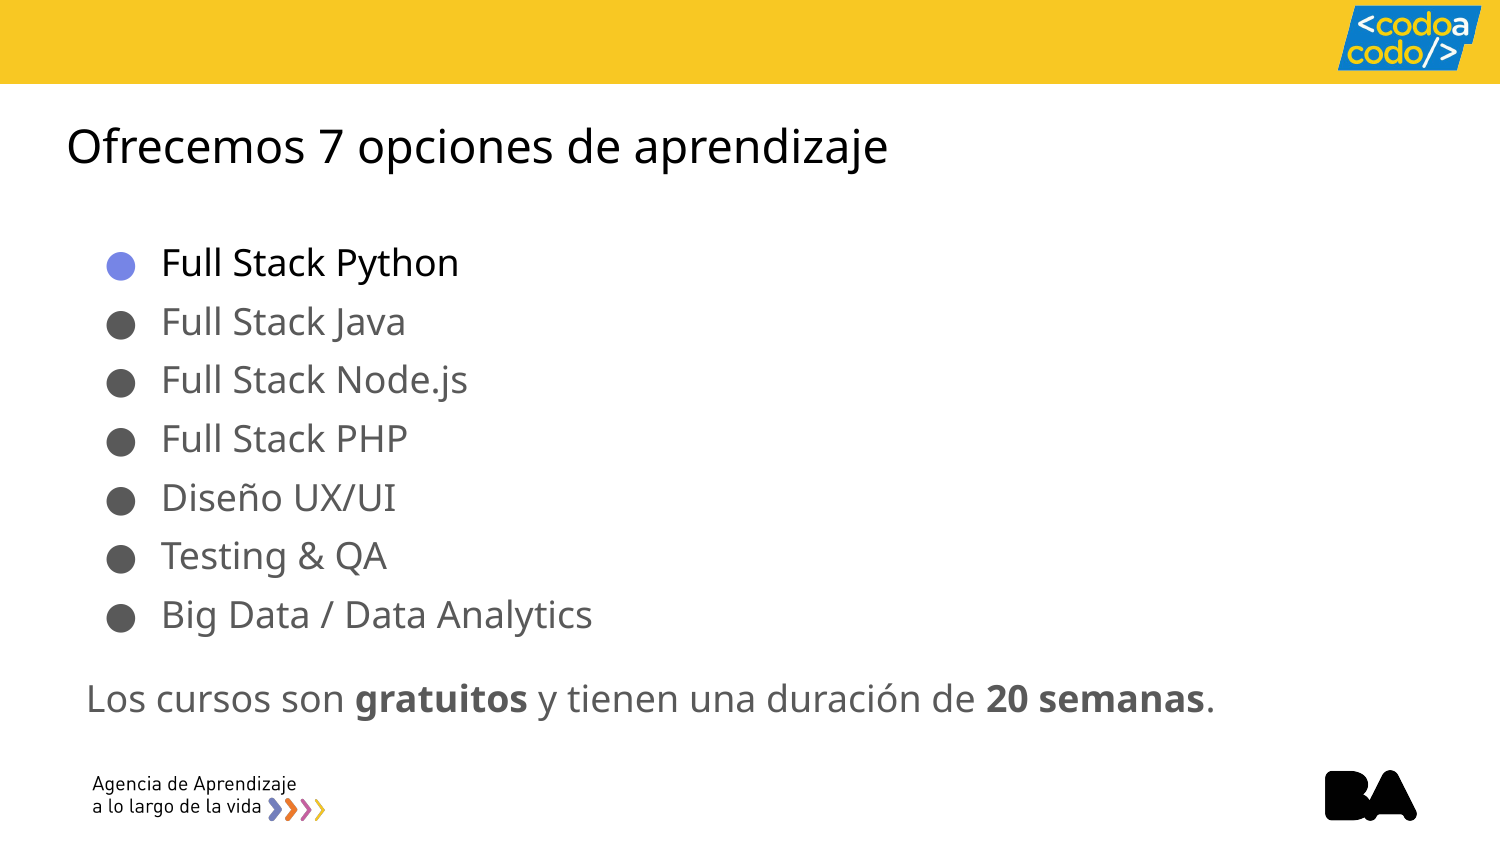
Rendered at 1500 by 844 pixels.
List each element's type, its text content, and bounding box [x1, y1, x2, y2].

picture [1325, 770, 1417, 821]
picture [70, 759, 344, 835]
list Full Stack Python Full Stack Java Full Stack Node.js Full Stack PHP Diseño UX/UI Testing & QA Big Data / Data Analytics Los cursos son gratuitos y tienen una duración de 20 semanas. [70, 214, 1430, 759]
title Ofrecemos 7 opciones de aprendizaje [51, 98, 1446, 192]
picture [1337, 5, 1482, 71]
